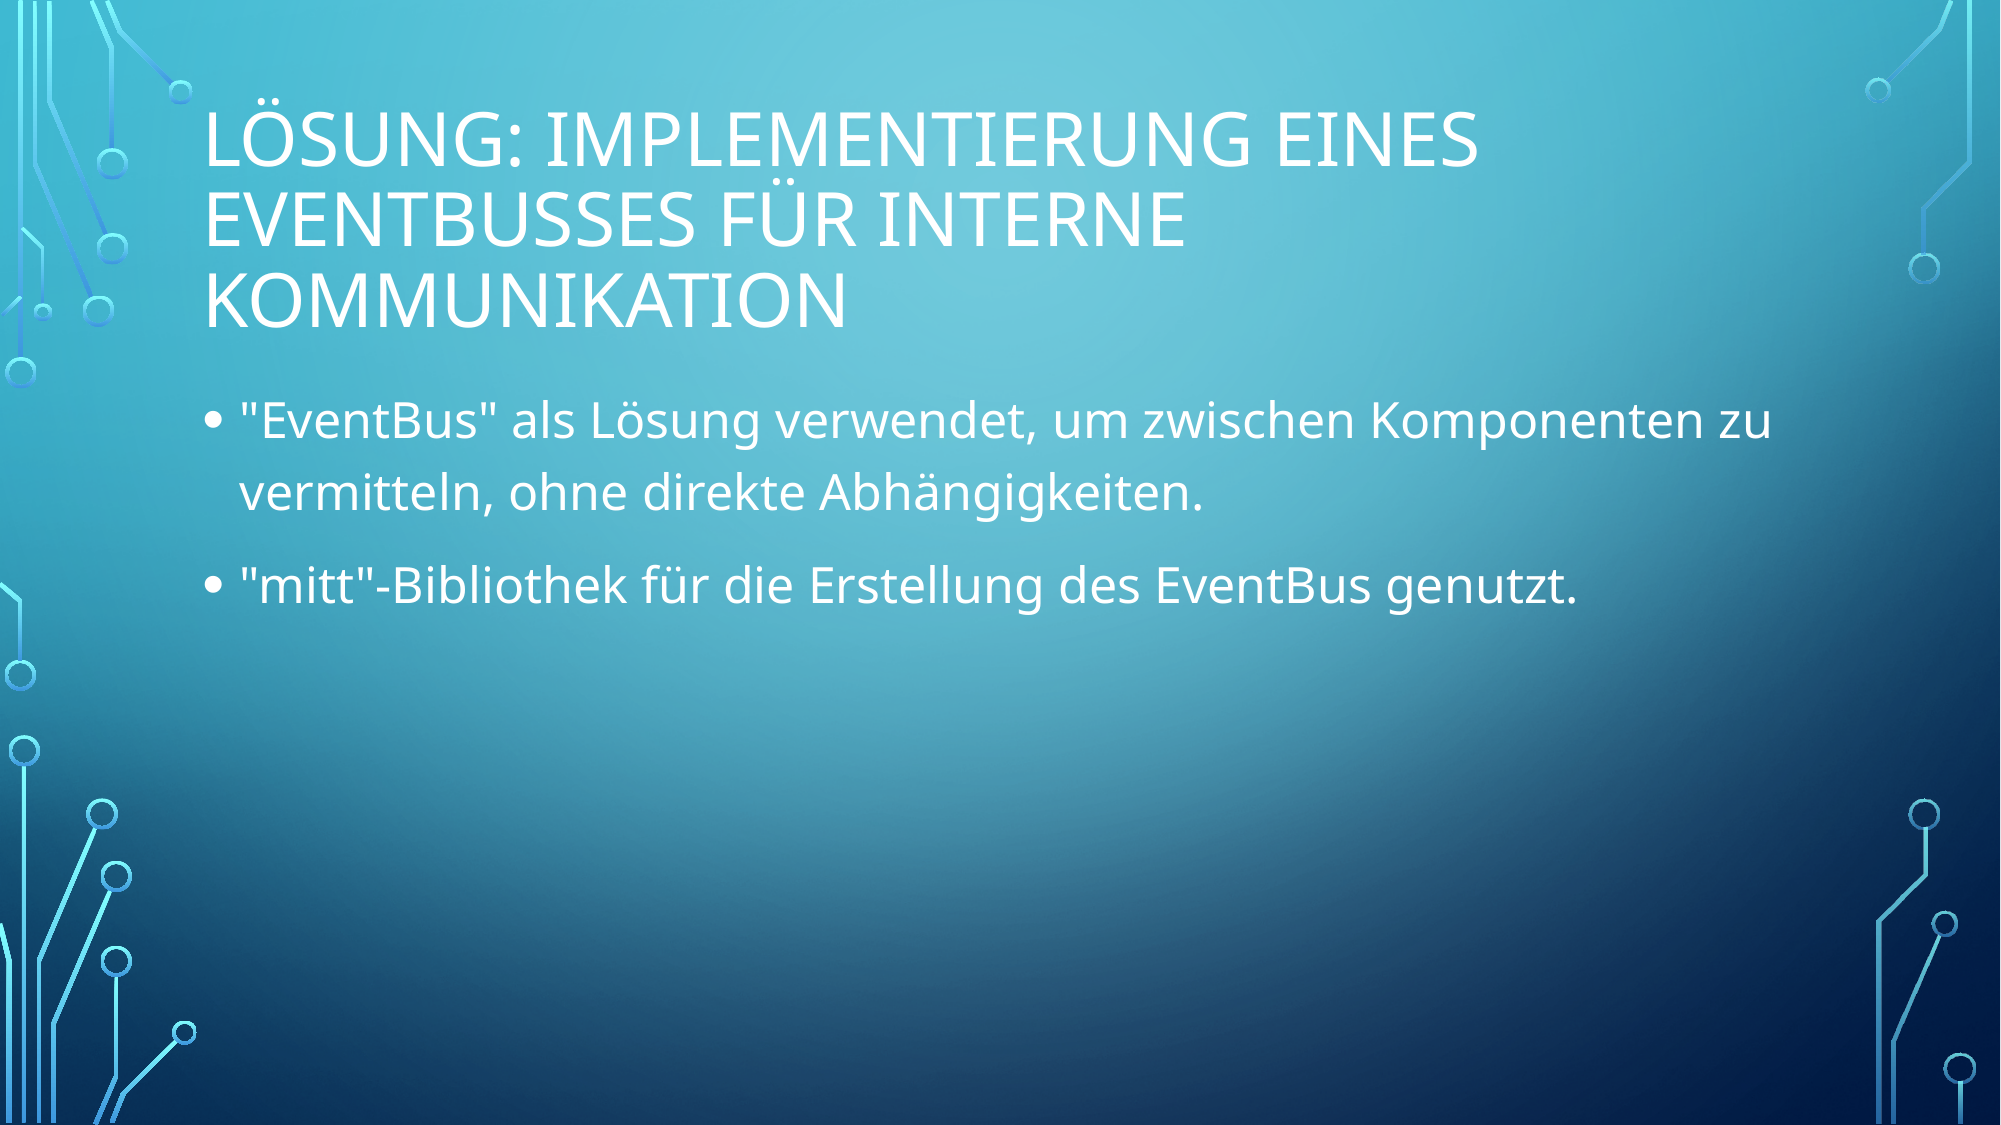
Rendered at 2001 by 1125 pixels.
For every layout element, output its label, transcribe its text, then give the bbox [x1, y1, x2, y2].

title Lösung: Implementierung eines EventBusses für interne Kommunikation [187, 101, 1813, 344]
list "EventBus" als Lösung verwendet, um zwischen Komponenten zu vermitteln, ohne direkte Abhängigkeiten. "mitt"-Bibliothek für die Erstellung des EventBus genutzt. [187, 369, 1813, 950]
